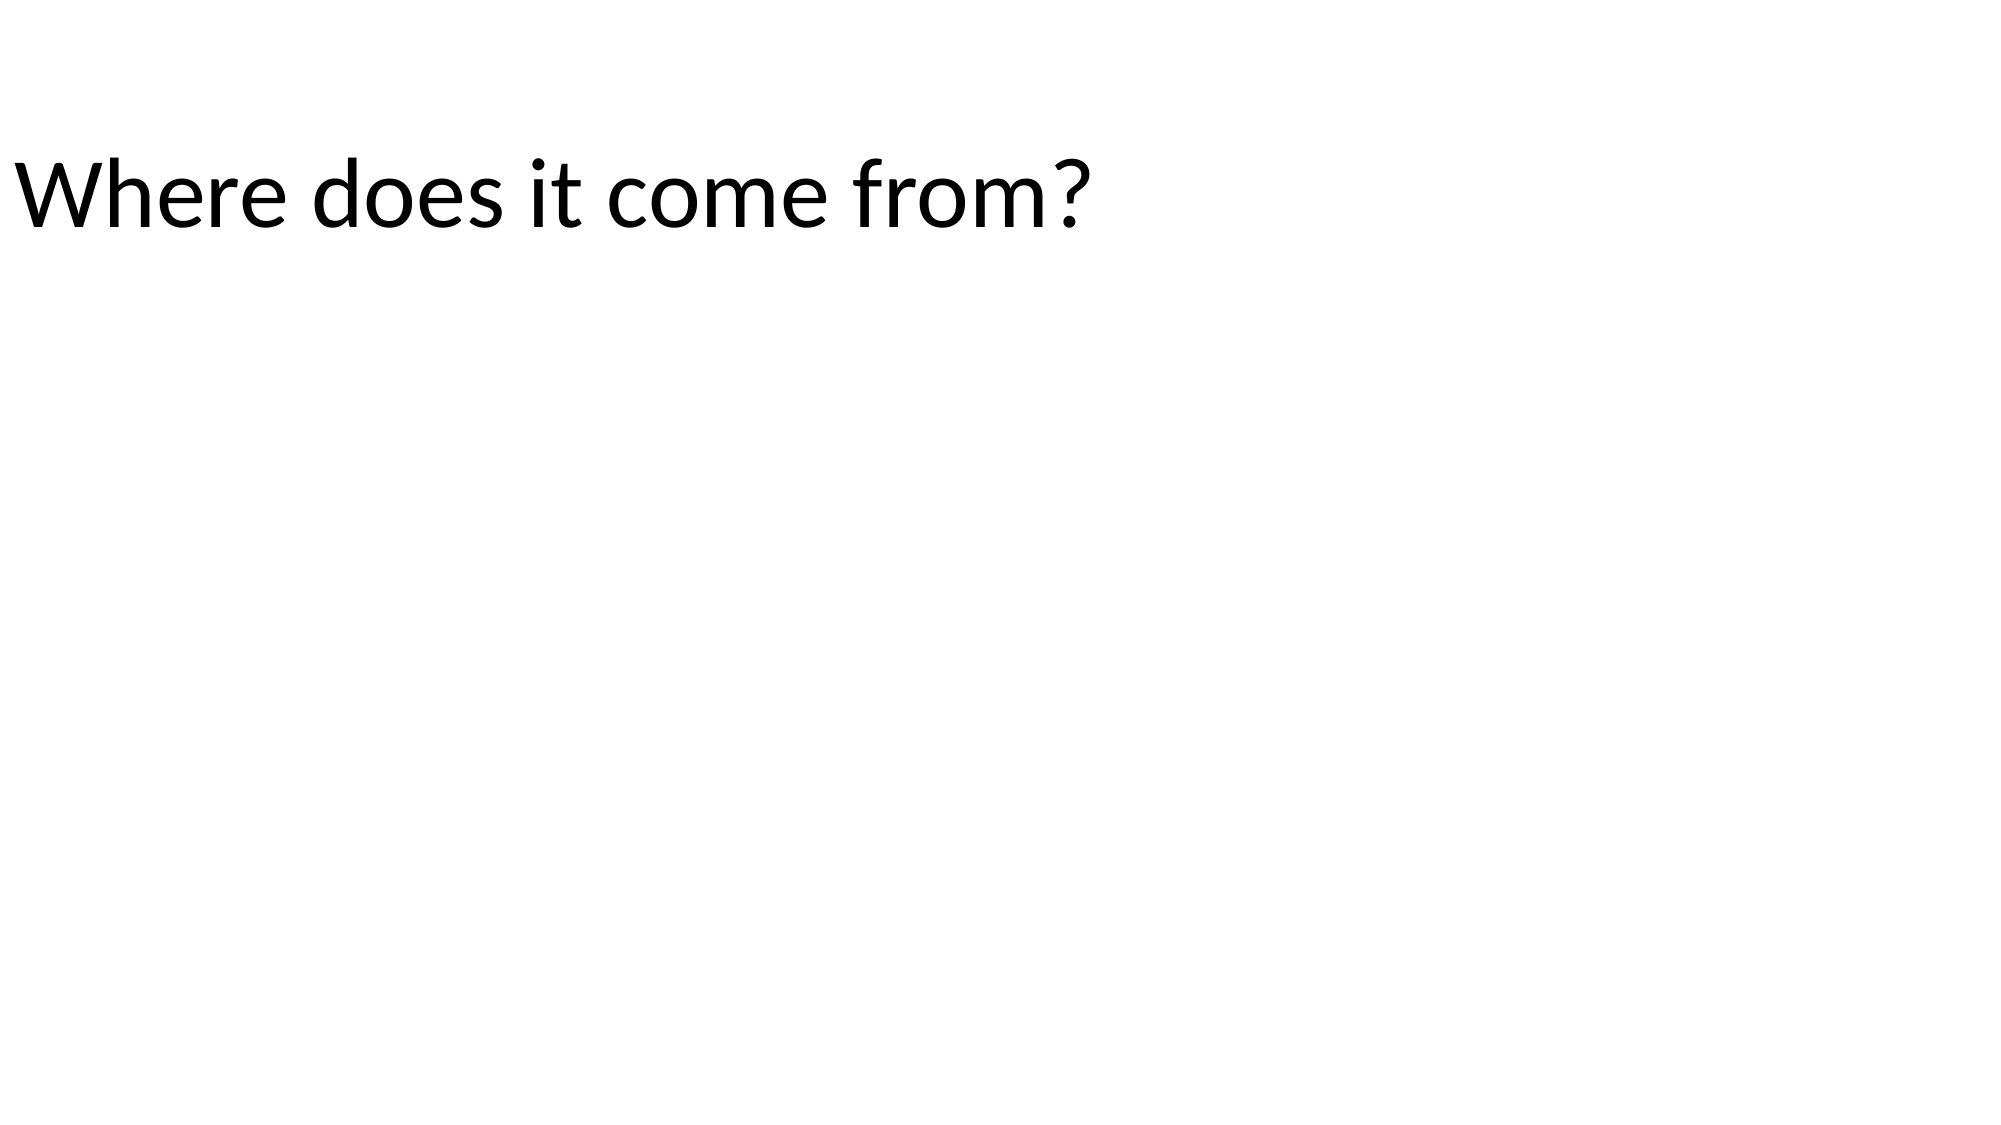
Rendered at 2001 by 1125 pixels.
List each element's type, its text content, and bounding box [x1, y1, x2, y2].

text_box Where does it come from? [0, 0, 2000, 375]
